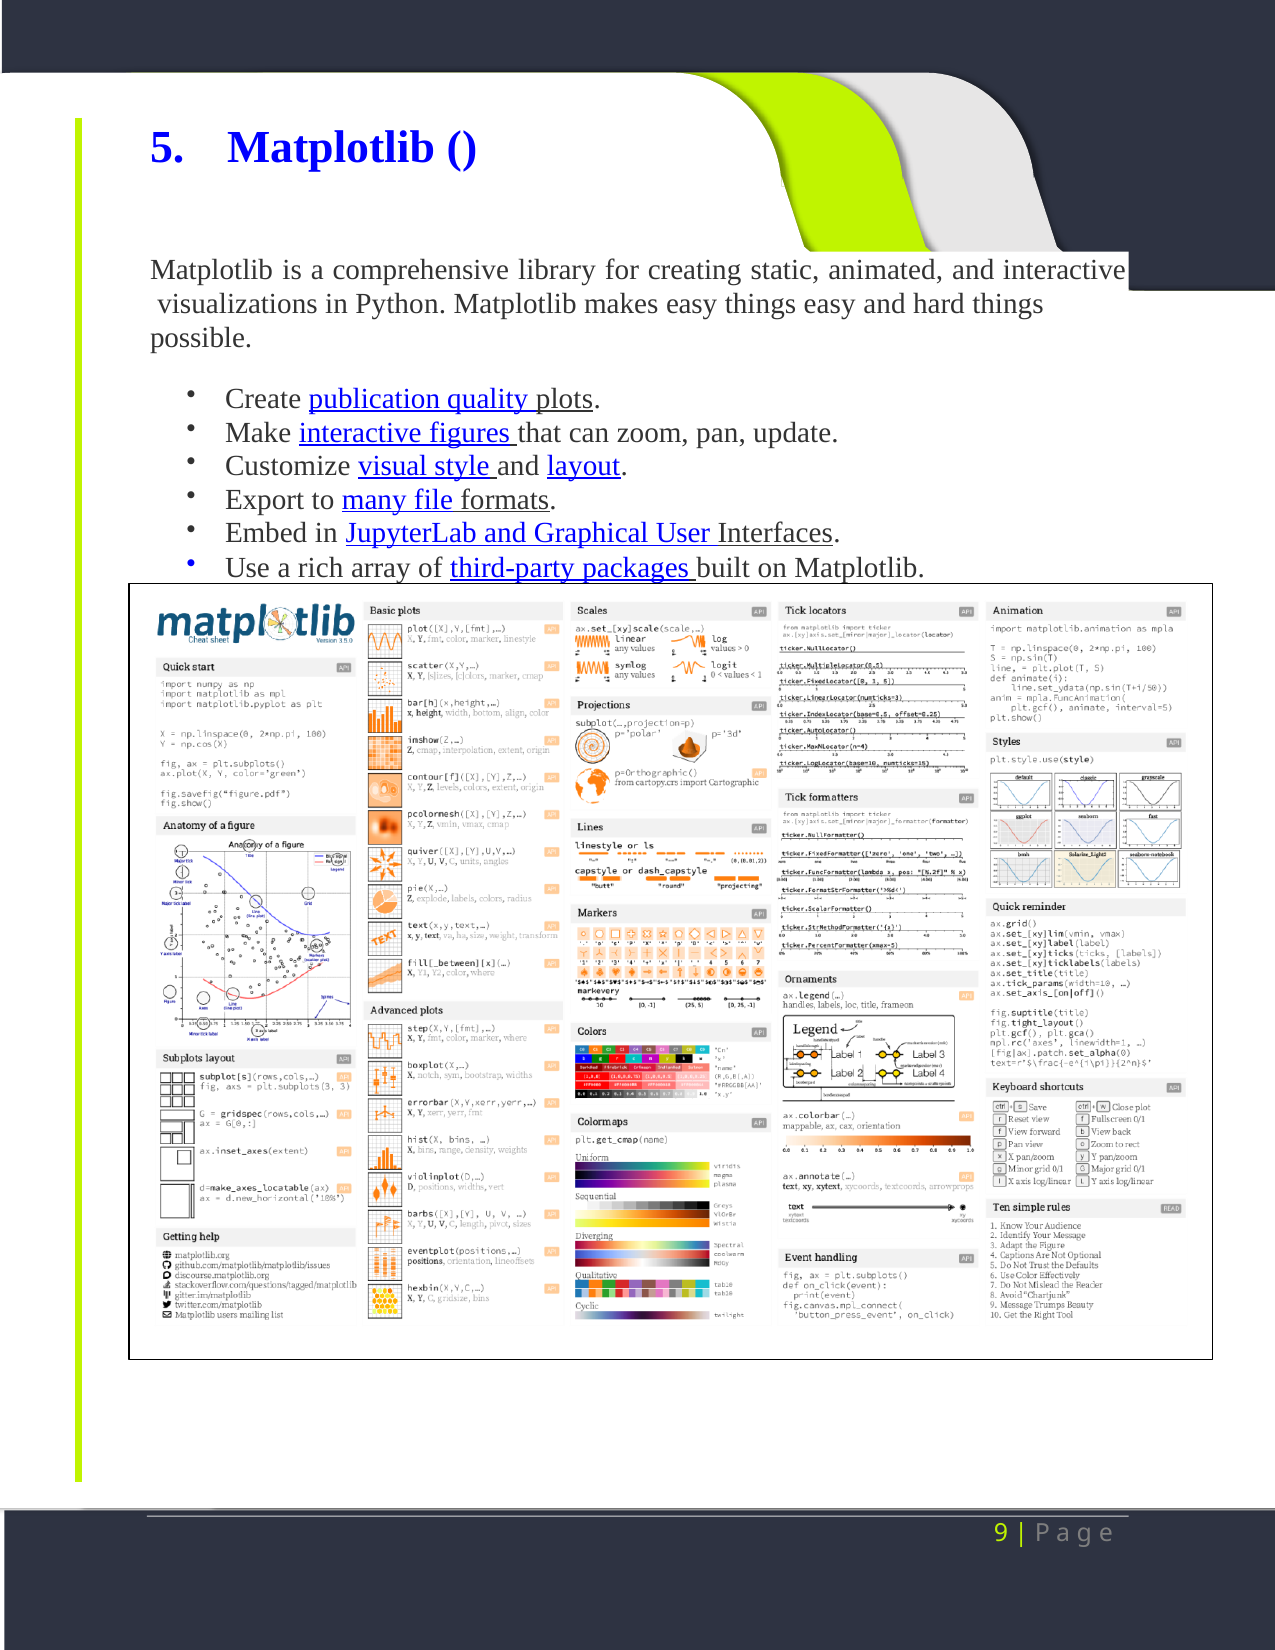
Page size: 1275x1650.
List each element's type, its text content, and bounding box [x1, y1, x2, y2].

title 5. Matplotlib () [147, 114, 479, 247]
text_box Matplotlib is a comprehensive library for creating static, animated, and interactive visualizations in Python. Matplotlib makes easy things easy and hard things possible. Create publication quality plots. Make interactive figures that can zoom, pan, update. Customize visual style and layout. Export to many file formats. Embed in JupyterLab and Graphical User Interfaces. Use a rich array of third-party packages built on Matplotlib. [147, 247, 1128, 581]
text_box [128, 583, 1213, 1361]
picture [0, 63, 1275, 290]
picture [0, 1508, 1275, 1517]
slide_number 9 | P a g e [987, 1516, 1128, 1650]
